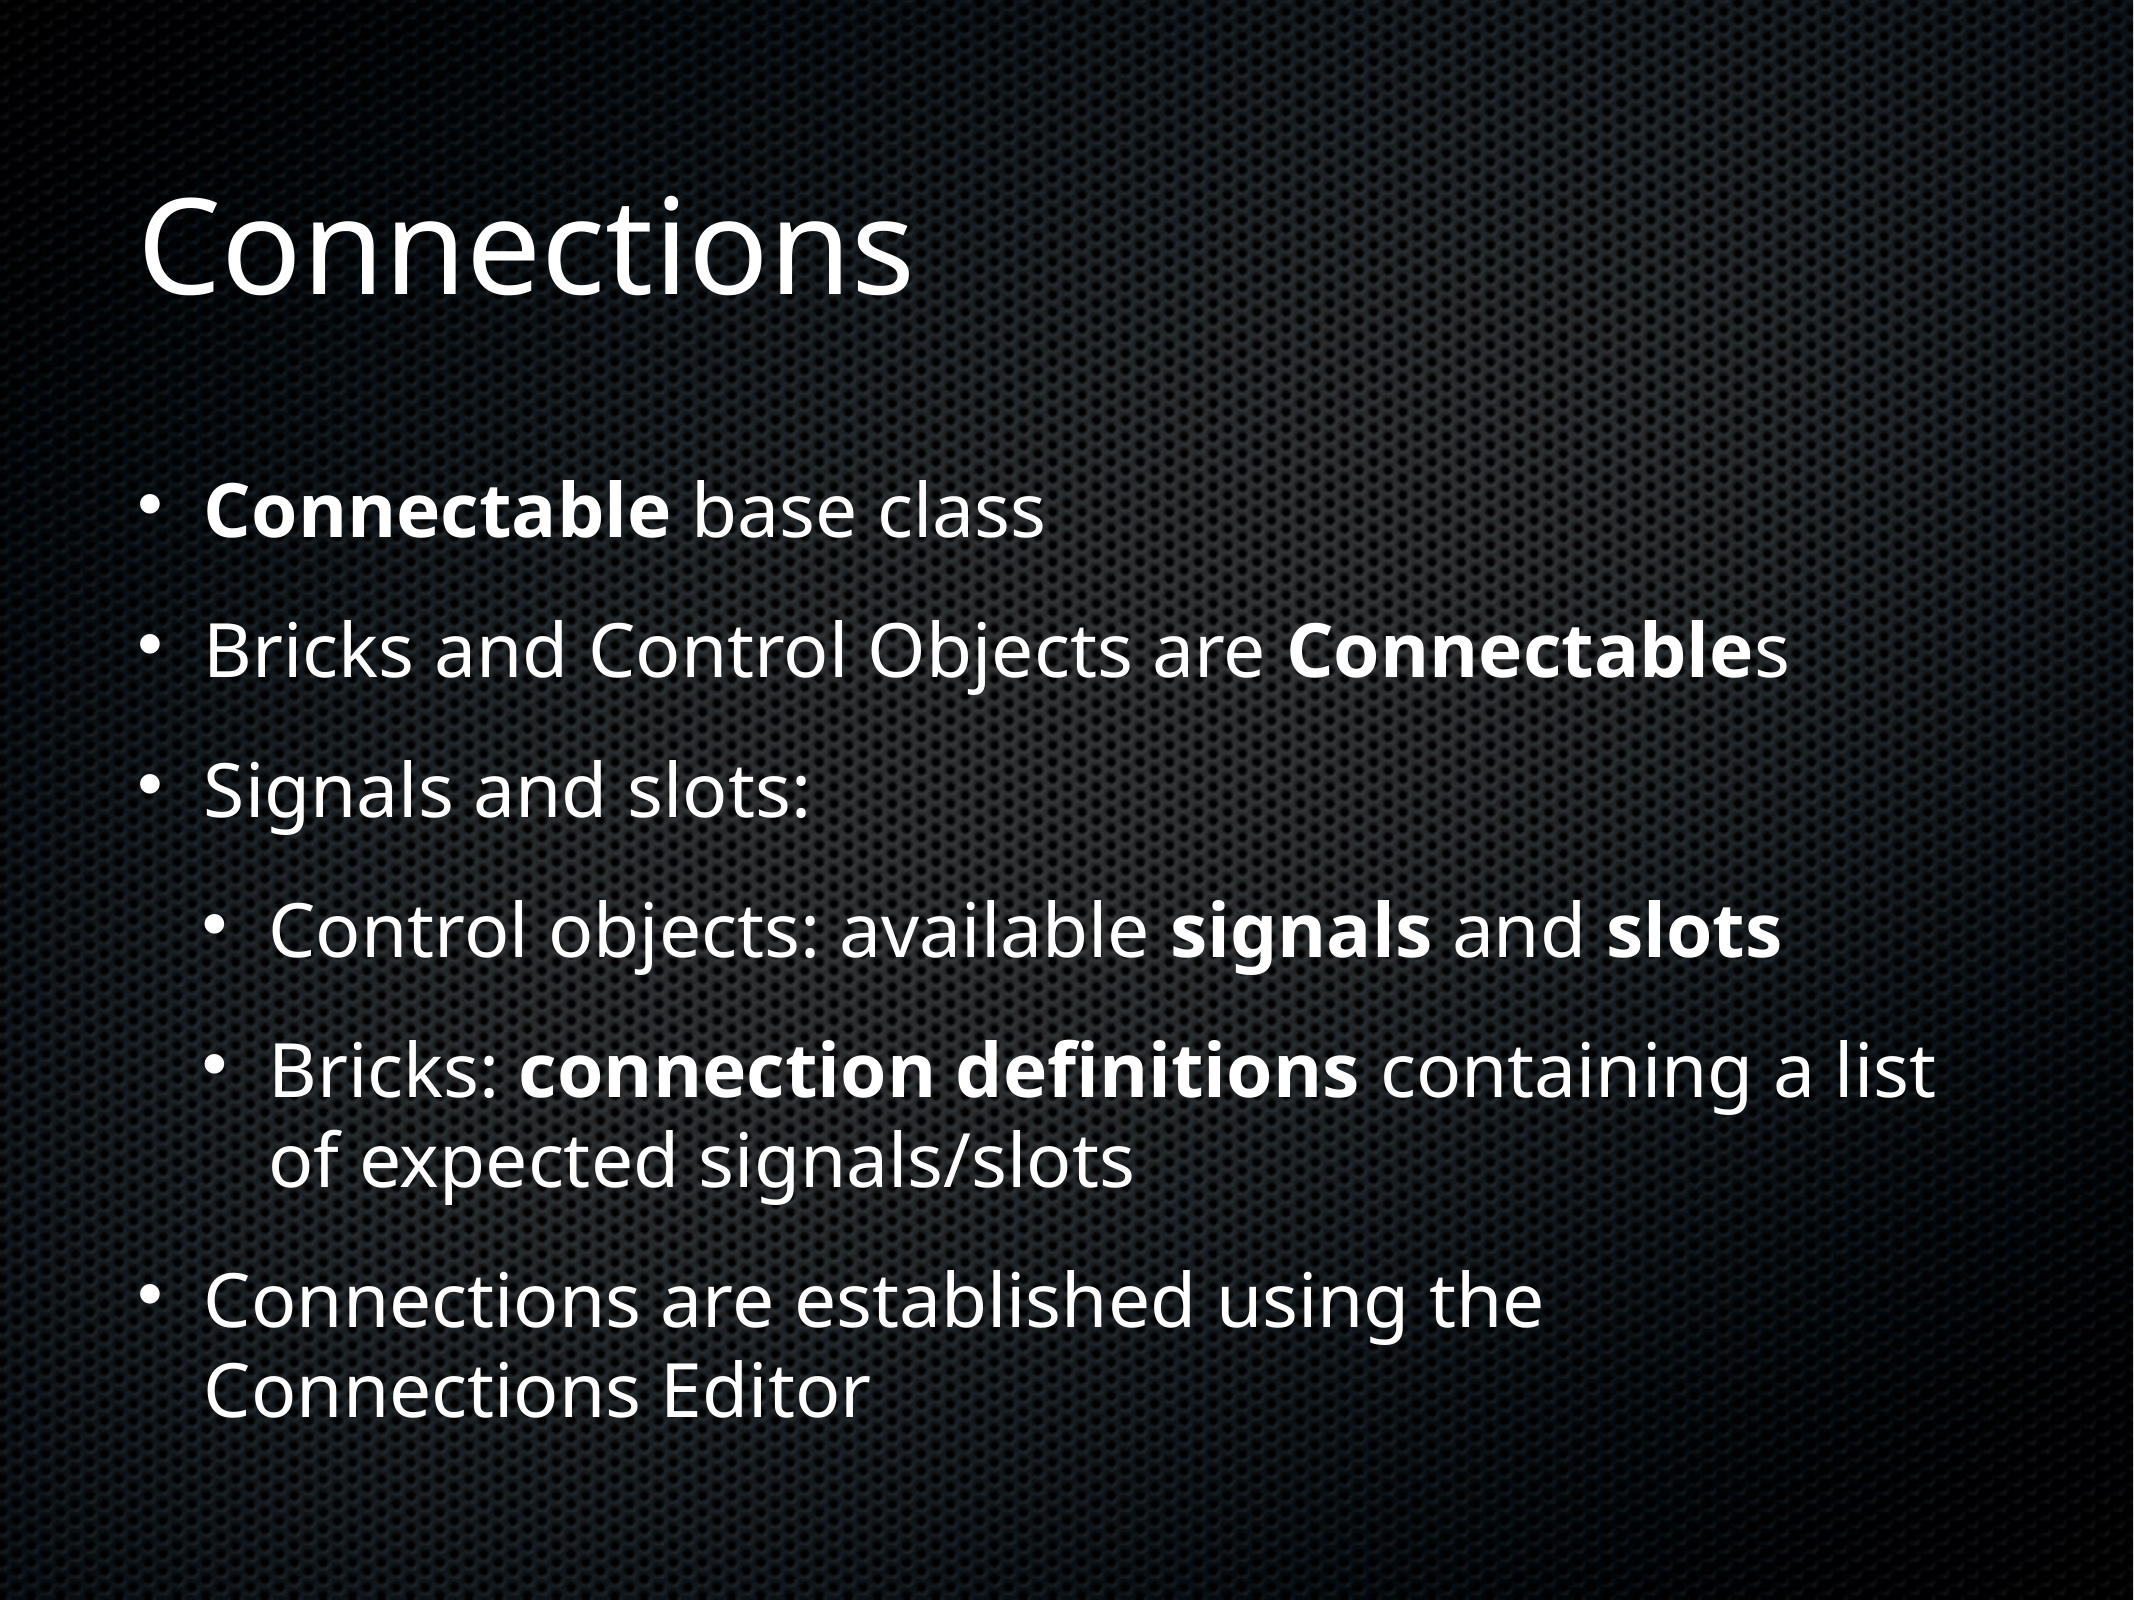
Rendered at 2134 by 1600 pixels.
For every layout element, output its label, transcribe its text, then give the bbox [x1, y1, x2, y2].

title Connections [128, 41, 2005, 442]
list Connectable base class Bricks and Control Objects are Connectables Signals and slots: Control objects: available signals and slots Bricks: connection definitions containing a list of expected signals/slots Connections are established using the Connections Editor [128, 453, 2005, 1442]
picture [0, 0, 2134, 1600]
